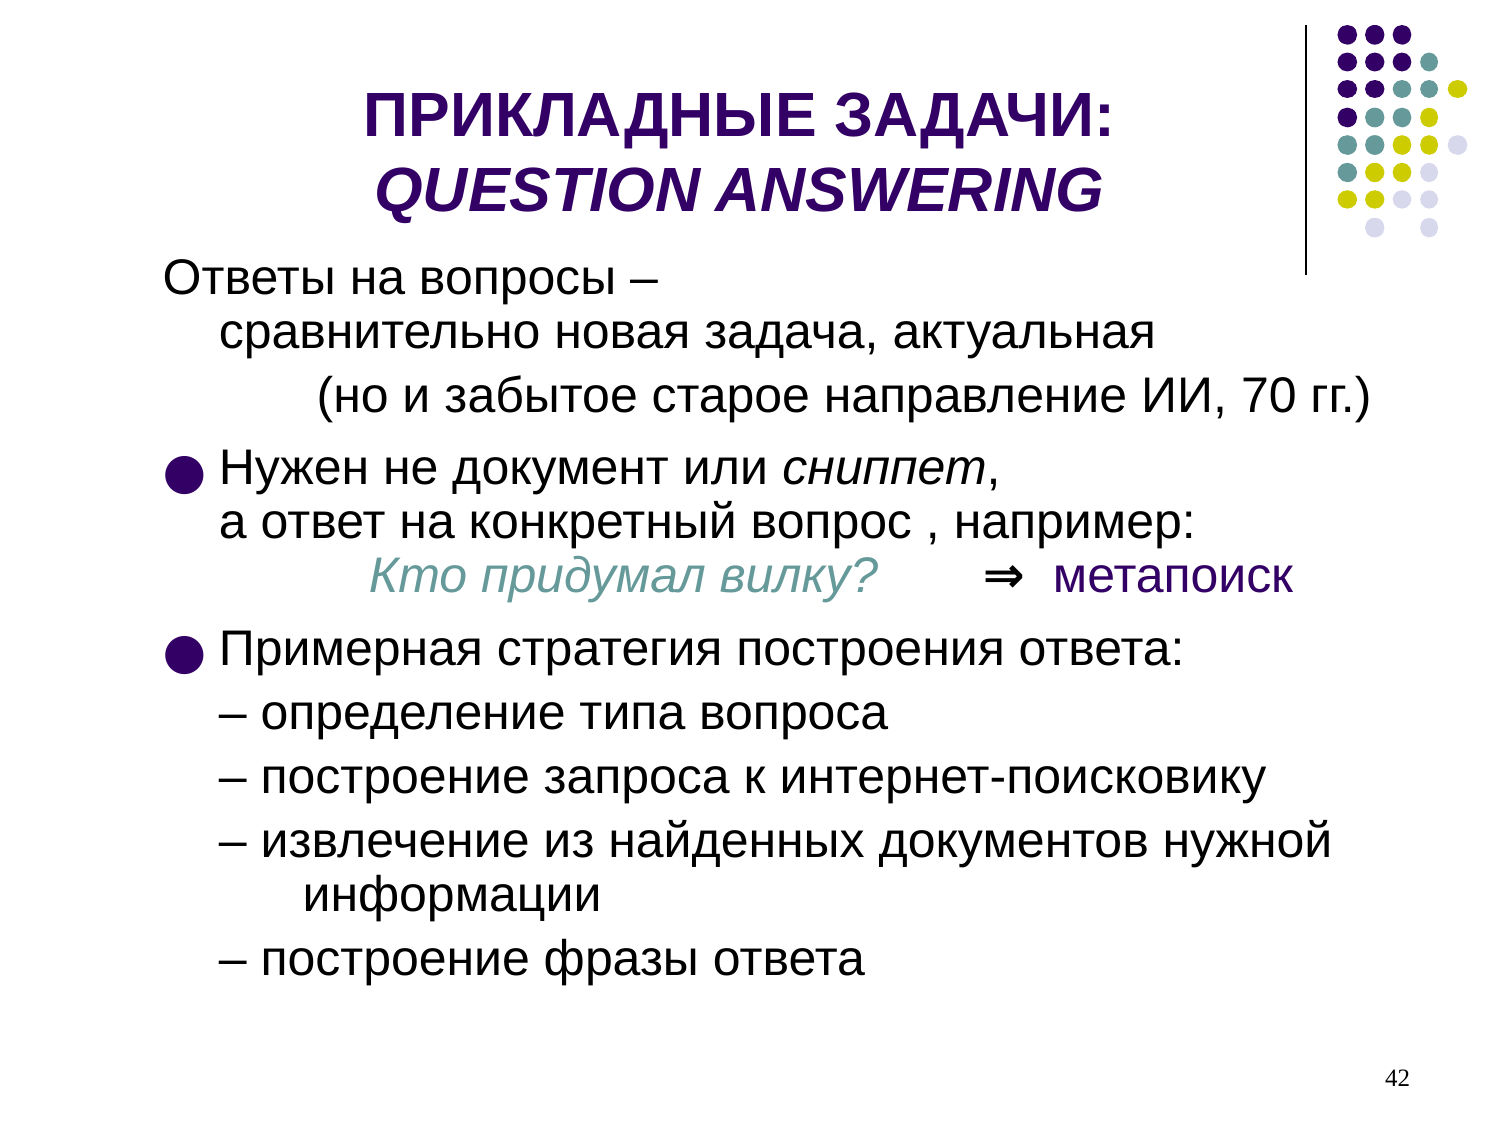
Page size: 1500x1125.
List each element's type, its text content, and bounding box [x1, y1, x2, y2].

title ПРИКЛАДНЫЕ ЗАДАЧИ: QUESTION ANSWERING [64, 66, 1415, 208]
list Ответы на вопросы – сравнительно новая задача, актуальная (но и забытое старое направление ИИ, 70 гг.) Нужен не документ или сниппет, а ответ на конкретный вопрос , например: Кто придумал вилку? ⇒ метапоиск Примерная стратегия построения ответа: – определение типа вопроса – построение запроса к интернет-поисковику – извлечение из найденных документов нужной информации – построение фразы ответа [147, 243, 1412, 1012]
text_box ‹#› [1074, 1024, 1425, 1100]
